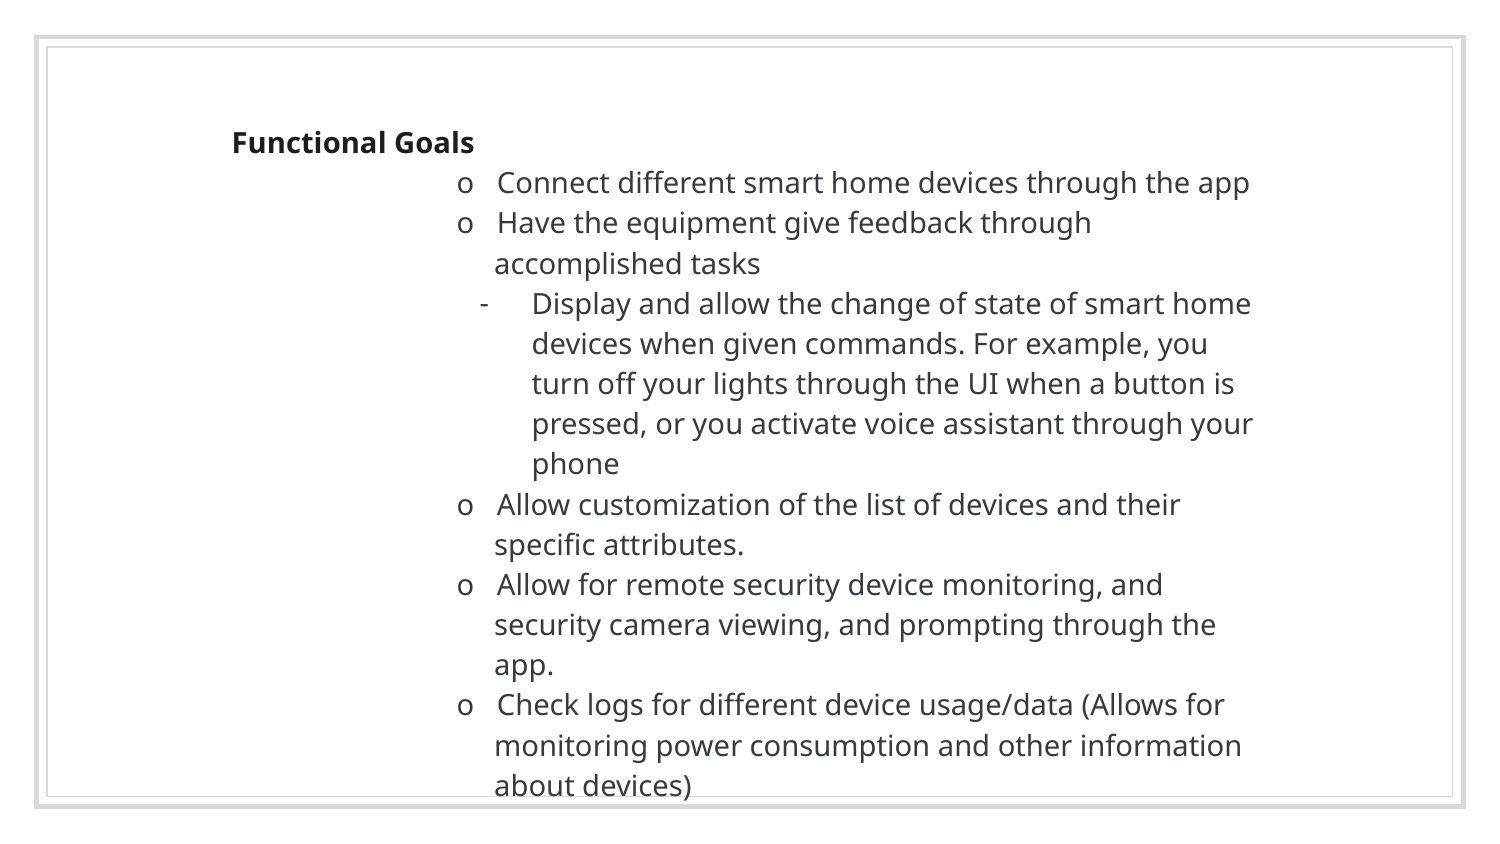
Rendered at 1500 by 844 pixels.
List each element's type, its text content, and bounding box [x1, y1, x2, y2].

text_box Functional Goals o Connect different smart home devices through the app o Have the equipment give feedback through accomplished tasks Display and allow the change of state of smart home devices when given commands. For example, you turn off your lights through the UI when a button is pressed, or you activate voice assistant through your phone o Allow customization of the list of devices and their specific attributes. o Allow for remote security device monitoring, and security camera viewing, and prompting through the app. o Check logs for different device usage/data (Allows for monitoring power consumption and other information about devices) [216, 109, 1284, 381]
